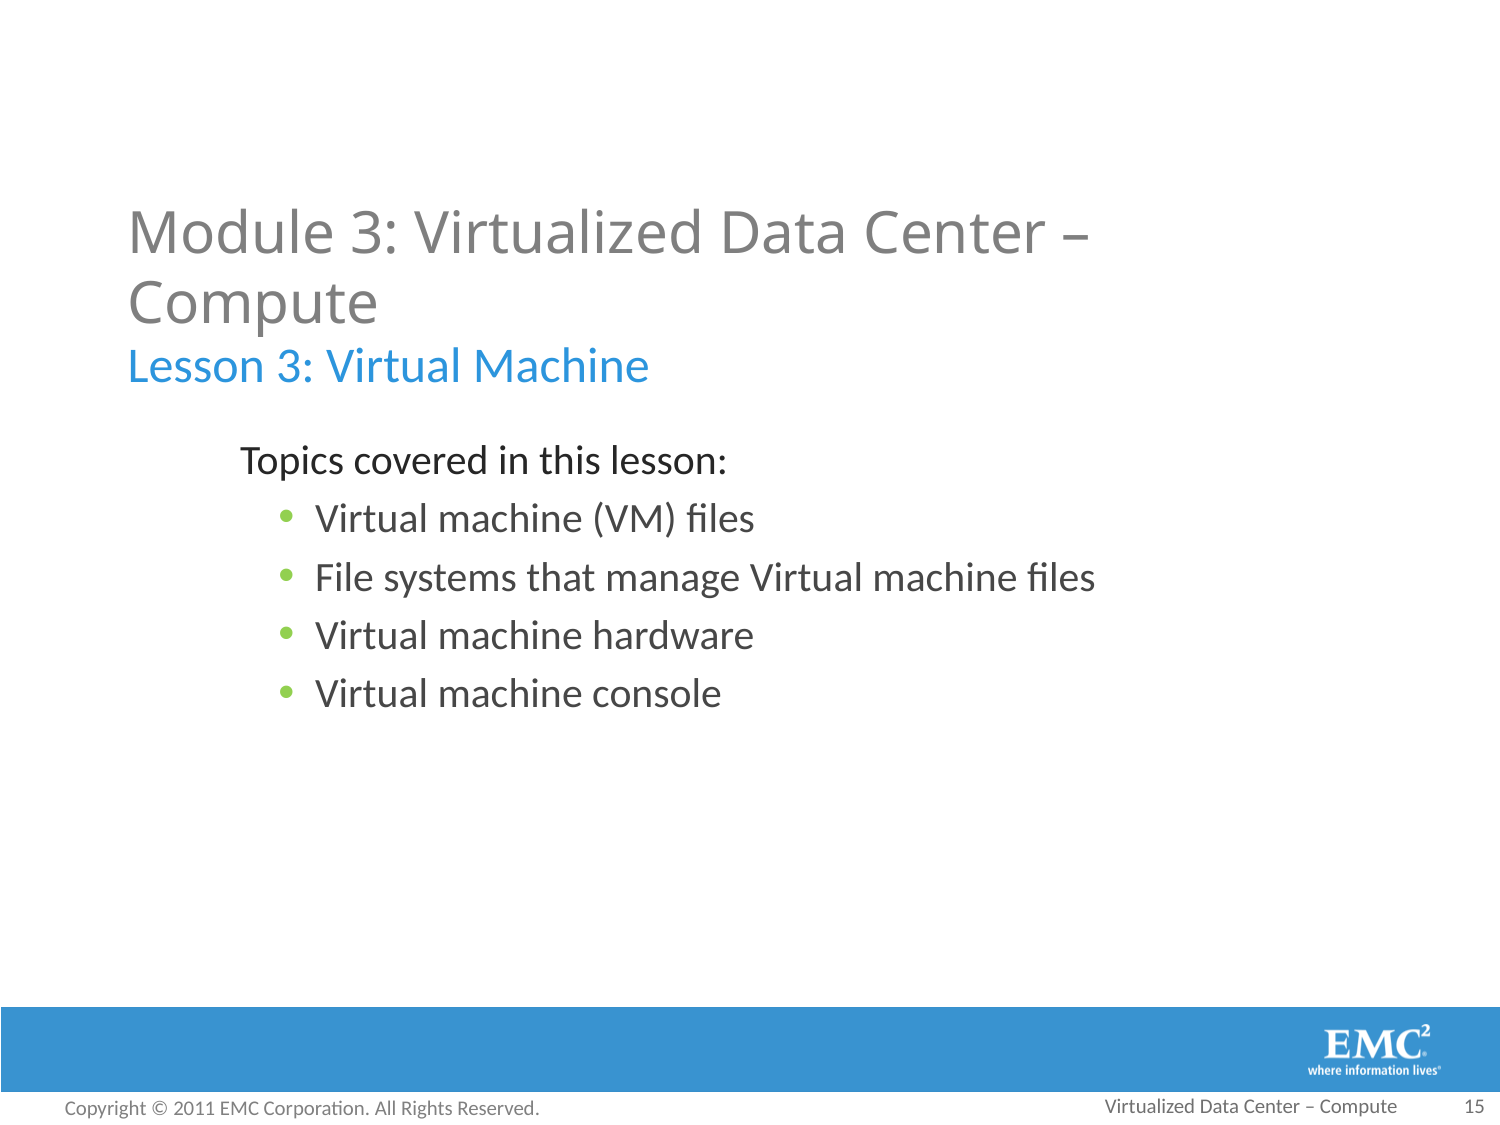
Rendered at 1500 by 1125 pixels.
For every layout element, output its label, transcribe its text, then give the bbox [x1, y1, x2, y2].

picture [0, 1006, 1500, 1093]
slide_number 15 [1425, 1087, 1500, 1125]
list Lesson 3: Virtual Machine [112, 324, 1388, 401]
footer Virtualized Data Center – Compute [725, 1087, 1413, 1125]
subtitle Topics covered in this lesson: Virtual machine (VM) files File systems that manage Virtual machine files Virtual machine hardware Virtual machine console [224, 424, 1388, 863]
title Module 3: Virtualized Data Center – Compute [112, 187, 1313, 288]
